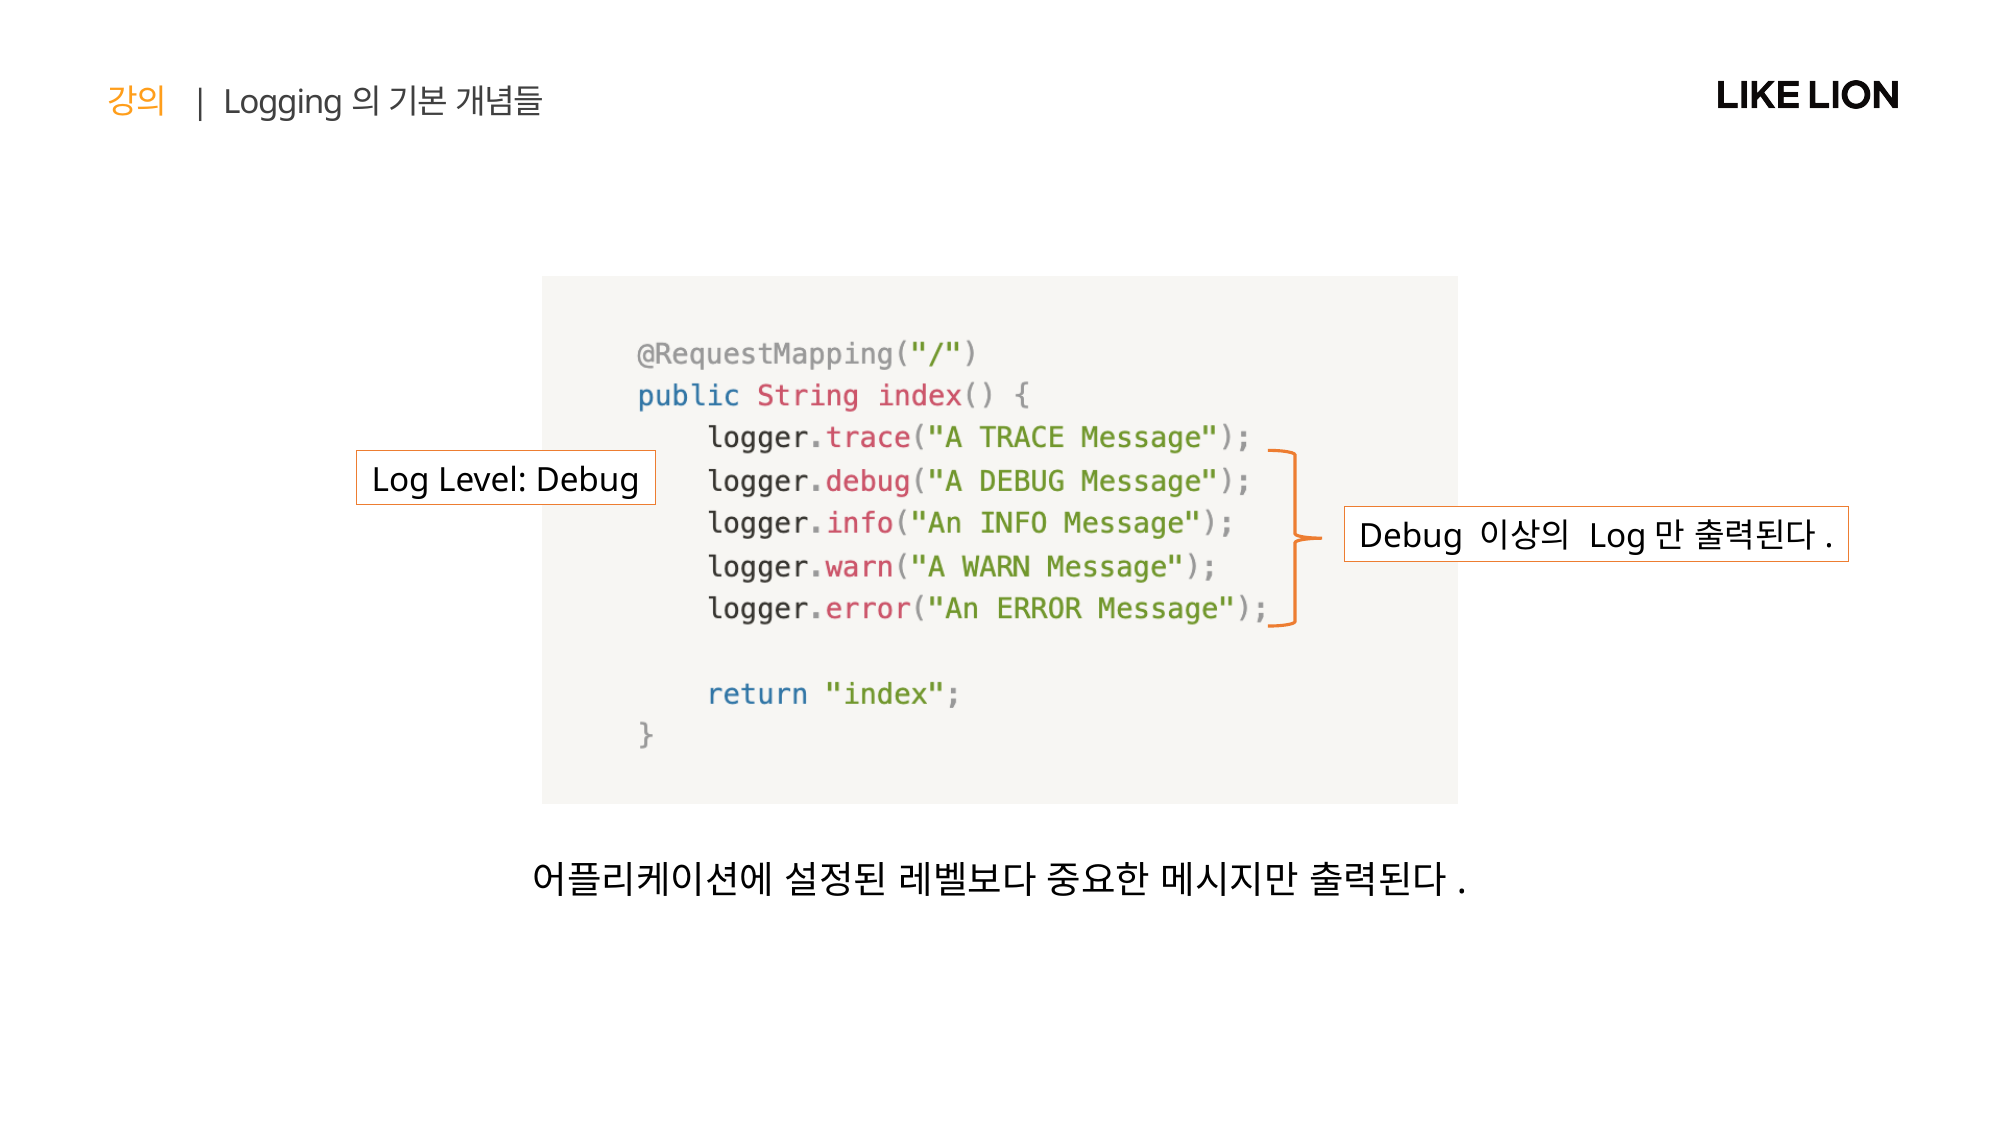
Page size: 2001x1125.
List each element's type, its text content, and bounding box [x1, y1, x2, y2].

picture [1718, 80, 1898, 109]
text_box 어플리케이션에 설정된 레벨보다 중요한 메시지만 출력된다. [518, 848, 1482, 909]
text_box Debug 이상의 Log만 출력된다. [1458, 506, 1849, 562]
text_box Log Level: Debug [356, 450, 542, 505]
text_box 강의 | Logging의 기본 개념들 [92, 72, 866, 128]
picture [542, 276, 1458, 804]
